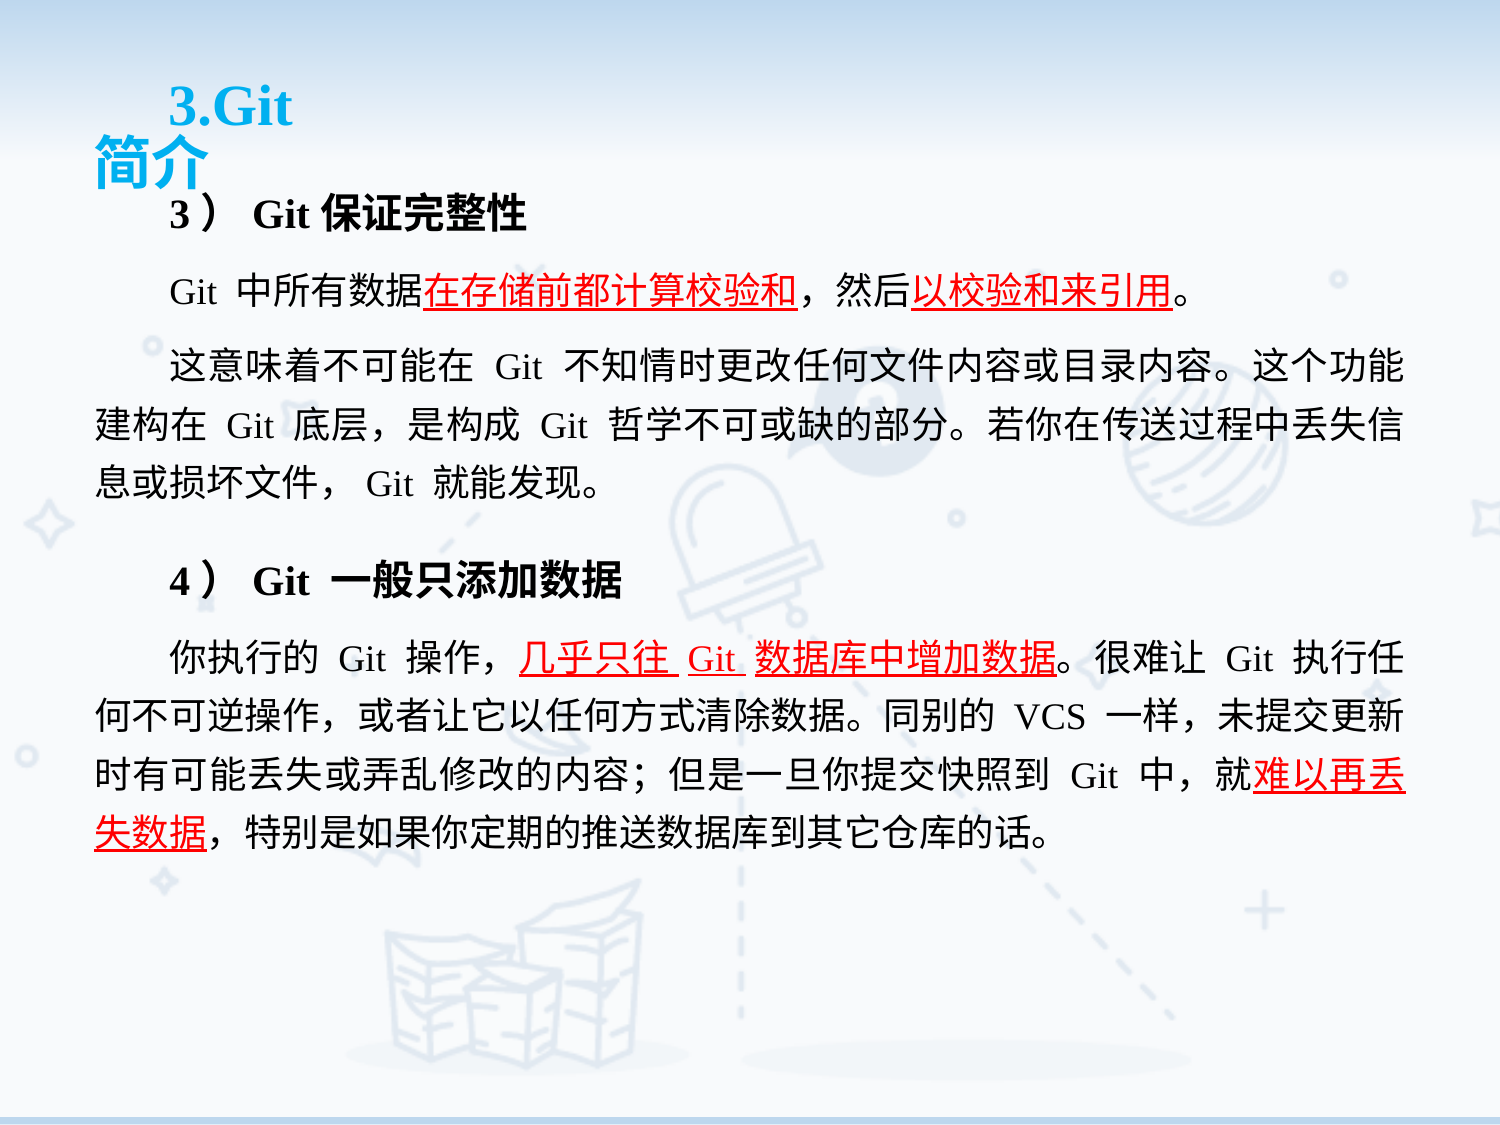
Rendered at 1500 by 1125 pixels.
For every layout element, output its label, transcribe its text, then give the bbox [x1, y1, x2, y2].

text_box 3）Git保证完整性 Git 中所有数据在存储前都计算校验和，然后以校验和来引用。 这意味着不可能在 Git 不知情时更改任何文件内容或目录内容。这个功能建构在 Git 底层，是构成 Git 哲学不可或缺的部分。若你在传送过程中丢失信息或损坏文件，Git 就能发现。 4）Git 一般只添加数据 你执行的 Git 操作，几乎只往 Git 数据库中增加数据。很难让 Git 执行任何不可逆操作，或者让它以任何方式清除数据。同别的 VCS 一样，未提交更新时有可能丢失或弄乱修改的内容；但是一旦你提交快照到 Git 中，就难以再丢失数据，特别是如果你定期的推送数据库到其它仓库的话。 [79, 171, 1421, 862]
text_box 3.Git 简介 [78, 71, 378, 145]
